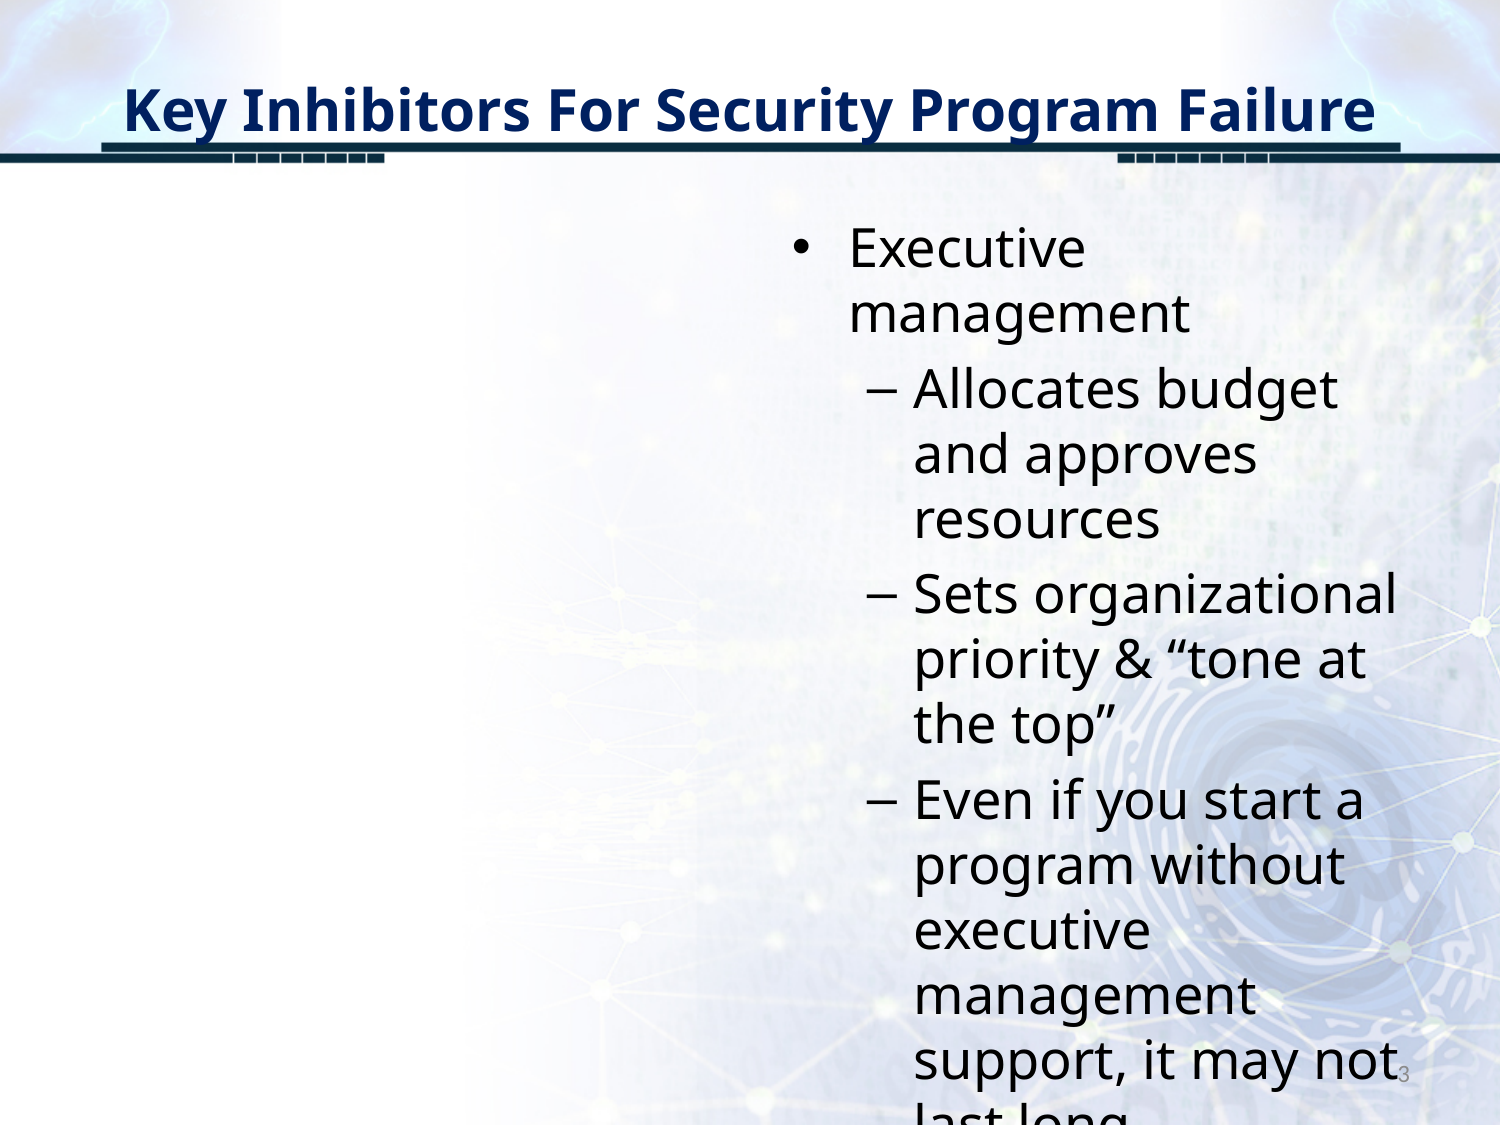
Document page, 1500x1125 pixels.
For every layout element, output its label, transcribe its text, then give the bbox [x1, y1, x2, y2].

list Executive management Allocates budget and approves resources Sets organizational priority & “tone at the top” Even if you start a program without executive management support, it may not last long [776, 205, 1432, 1023]
picture [0, 0, 1500, 1125]
title Key Inhibitors For Security Program Failure [75, 34, 1425, 182]
slide_number 3 [1074, 1042, 1425, 1103]
